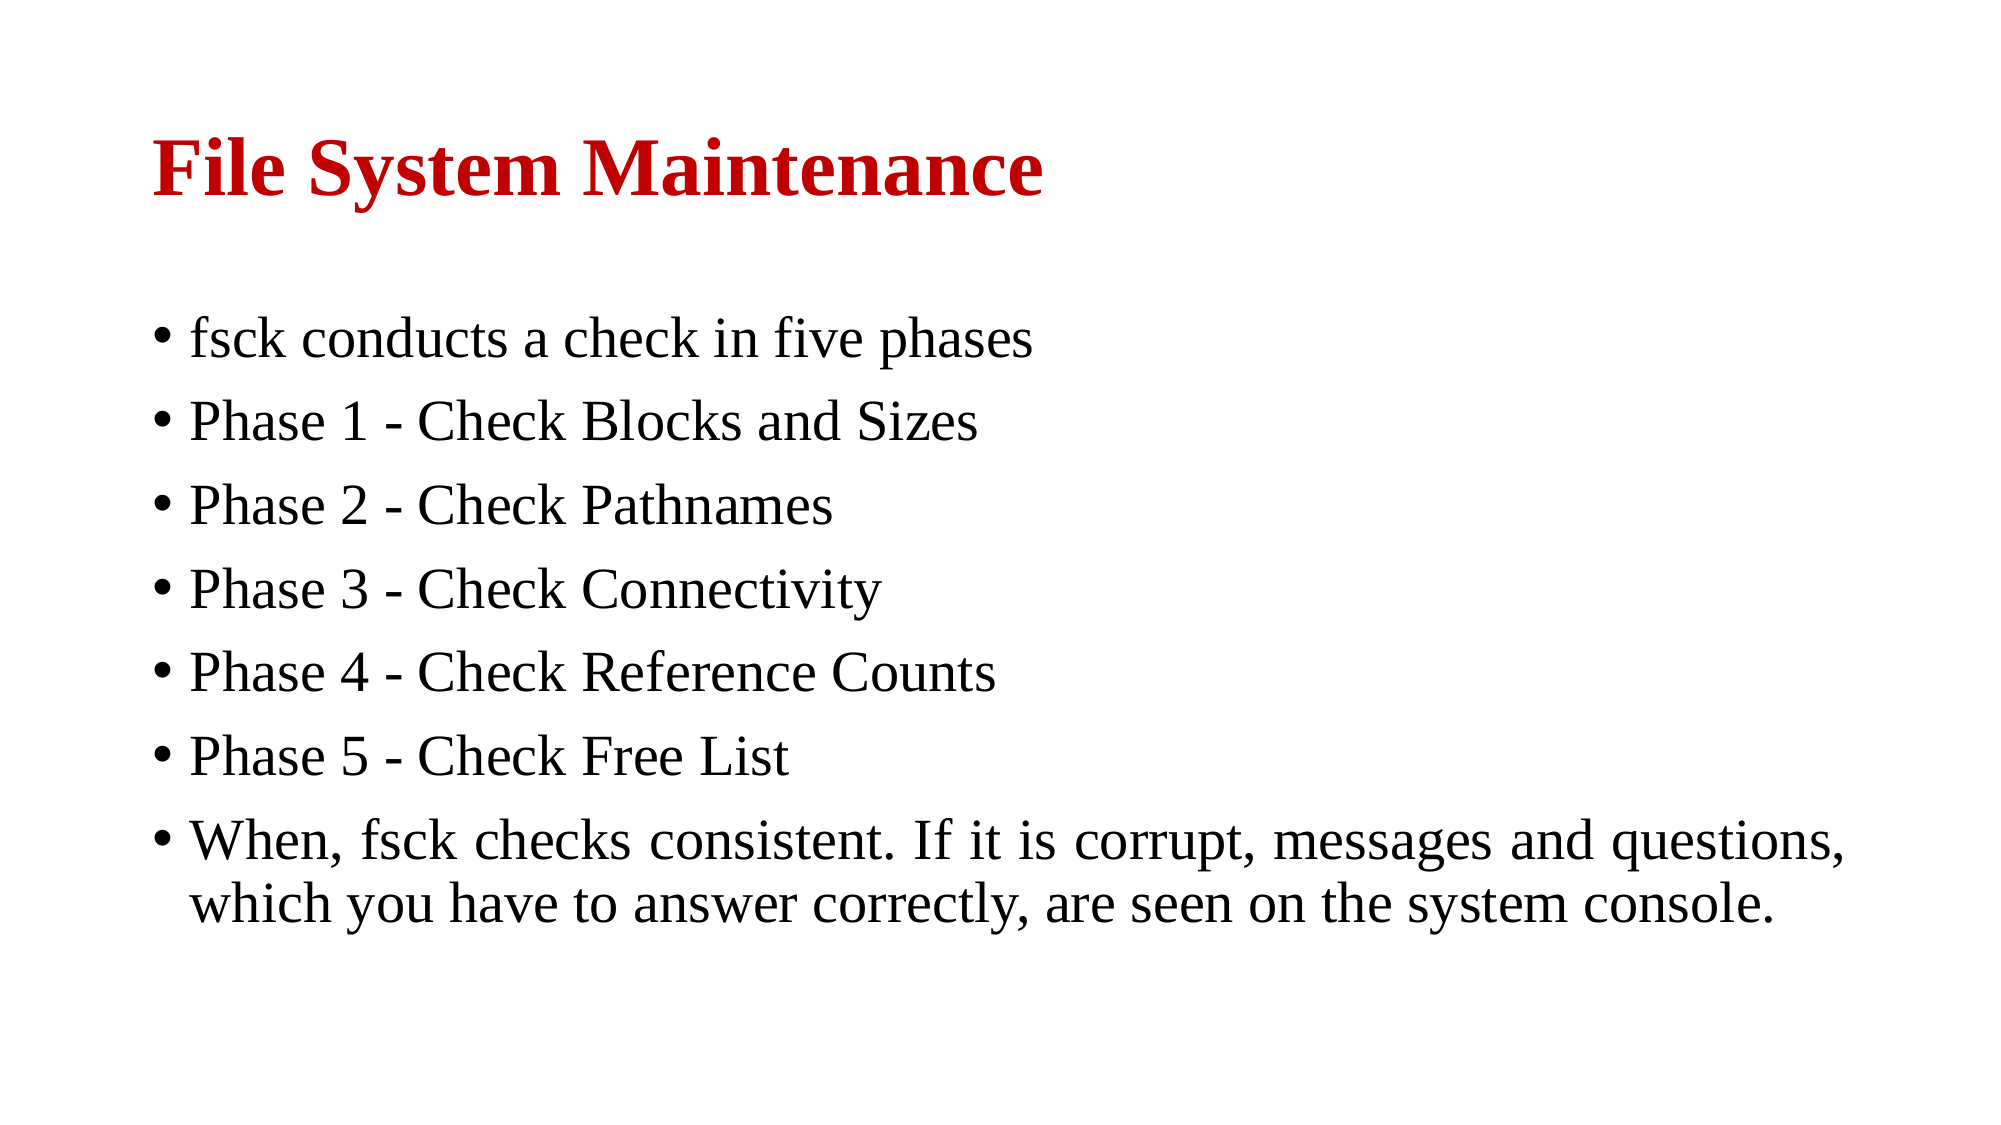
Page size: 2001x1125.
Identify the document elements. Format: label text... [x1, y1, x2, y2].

title File System Maintenance [137, 59, 1863, 278]
list fsck conducts a check in five phases Phase 1 - Check Blocks and Sizes Phase 2 - Check Pathnames Phase 3 - Check Connectivity Phase 4 - Check Reference Counts Phase 5 - Check Free List When, fsck checks consistent. If it is corrupt, messages and questions, which you have to answer correctly, are seen on the system console. [137, 299, 1863, 1014]
